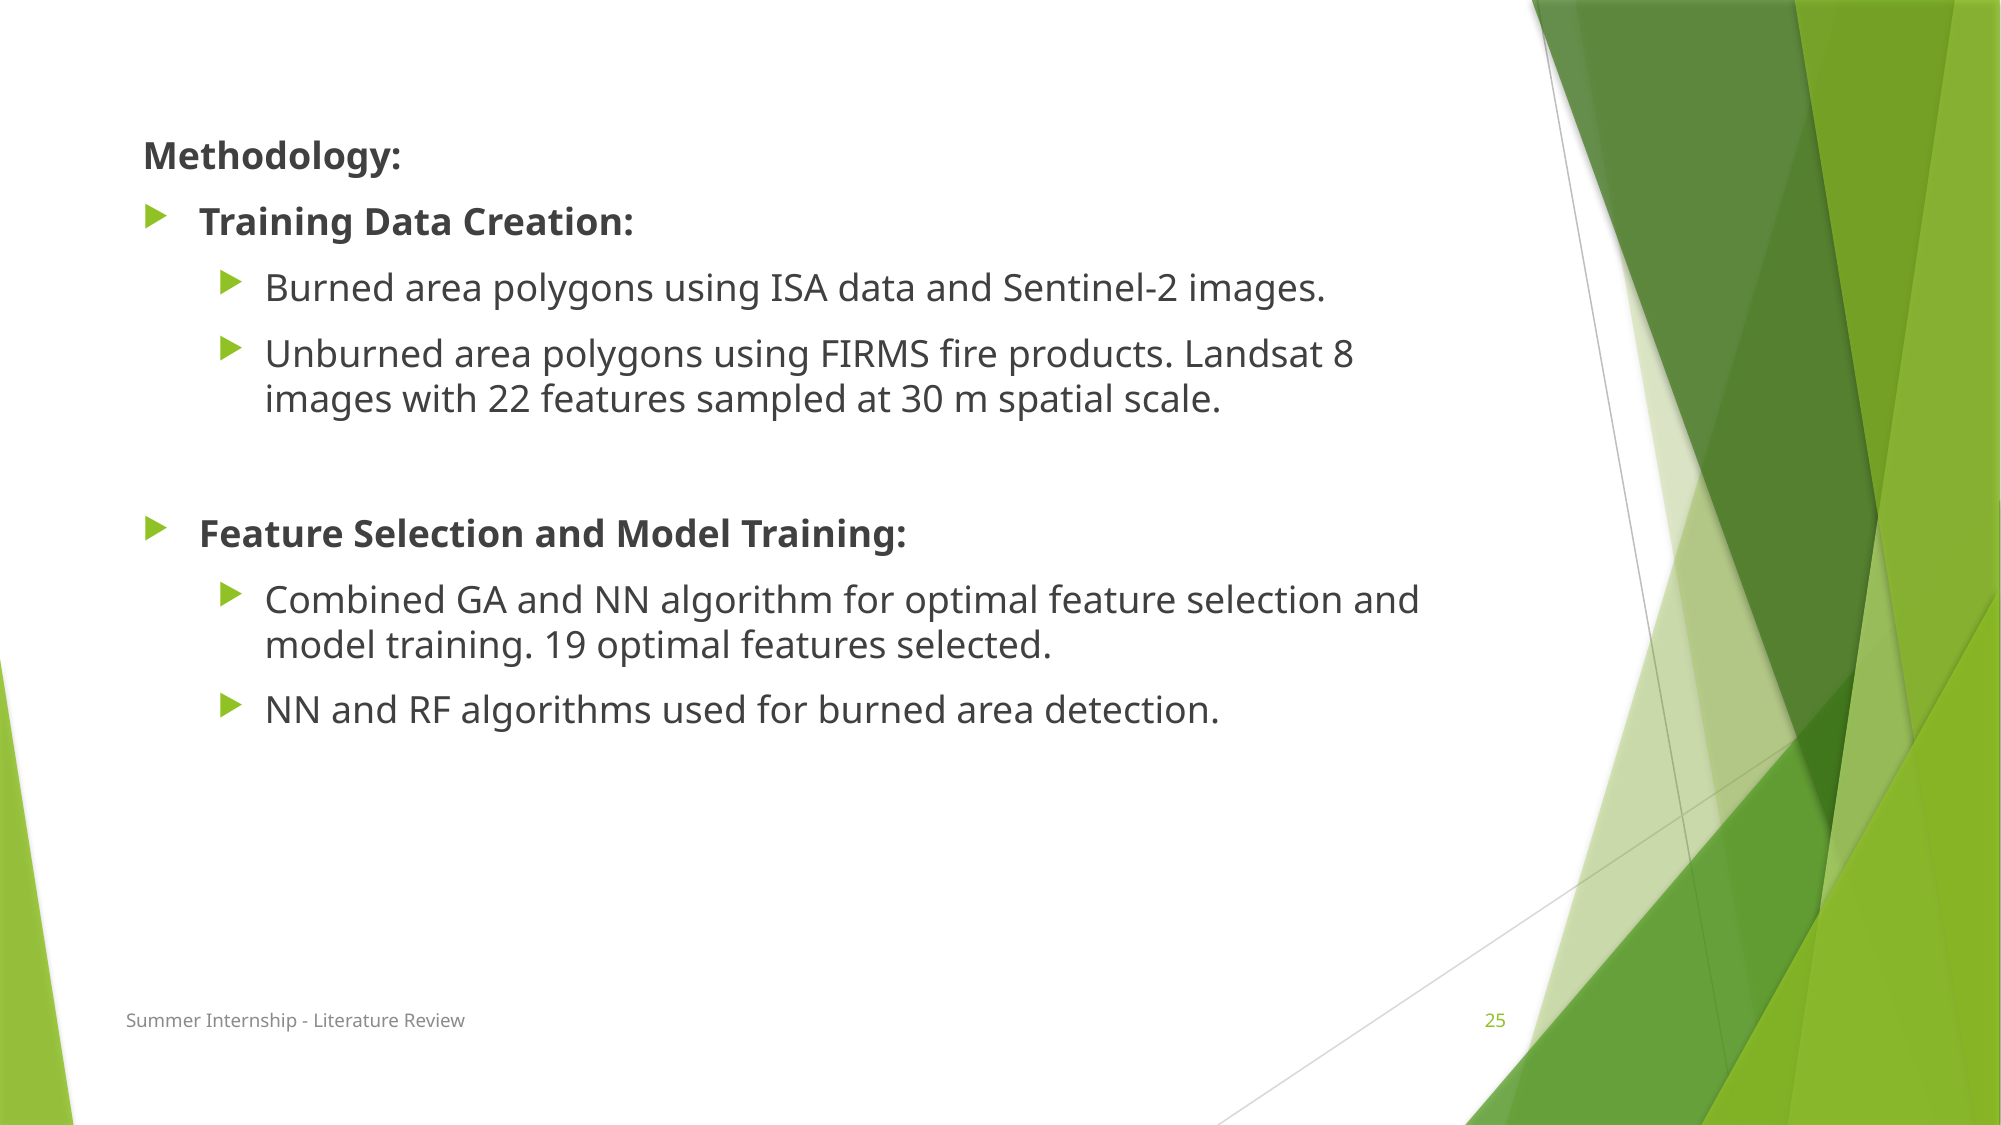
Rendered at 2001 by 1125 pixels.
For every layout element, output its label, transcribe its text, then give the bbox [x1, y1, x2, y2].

footer Summer Internship - Literature Review [111, 991, 1145, 1051]
list Methodology: Training Data Creation: Burned area polygons using ISA data and Sentinel-2 images. Unburned area polygons using FIRMS fire products. Landsat 8 images with 22 features sampled at 30 m spatial scale. Feature Selection and Model Training: Combined GA and NN algorithm for optimal feature selection and model training. 19 optimal features selected. NN and RF algorithms used for burned area detection. [127, 124, 1505, 1125]
slide_number 25 [1409, 991, 1522, 1051]
